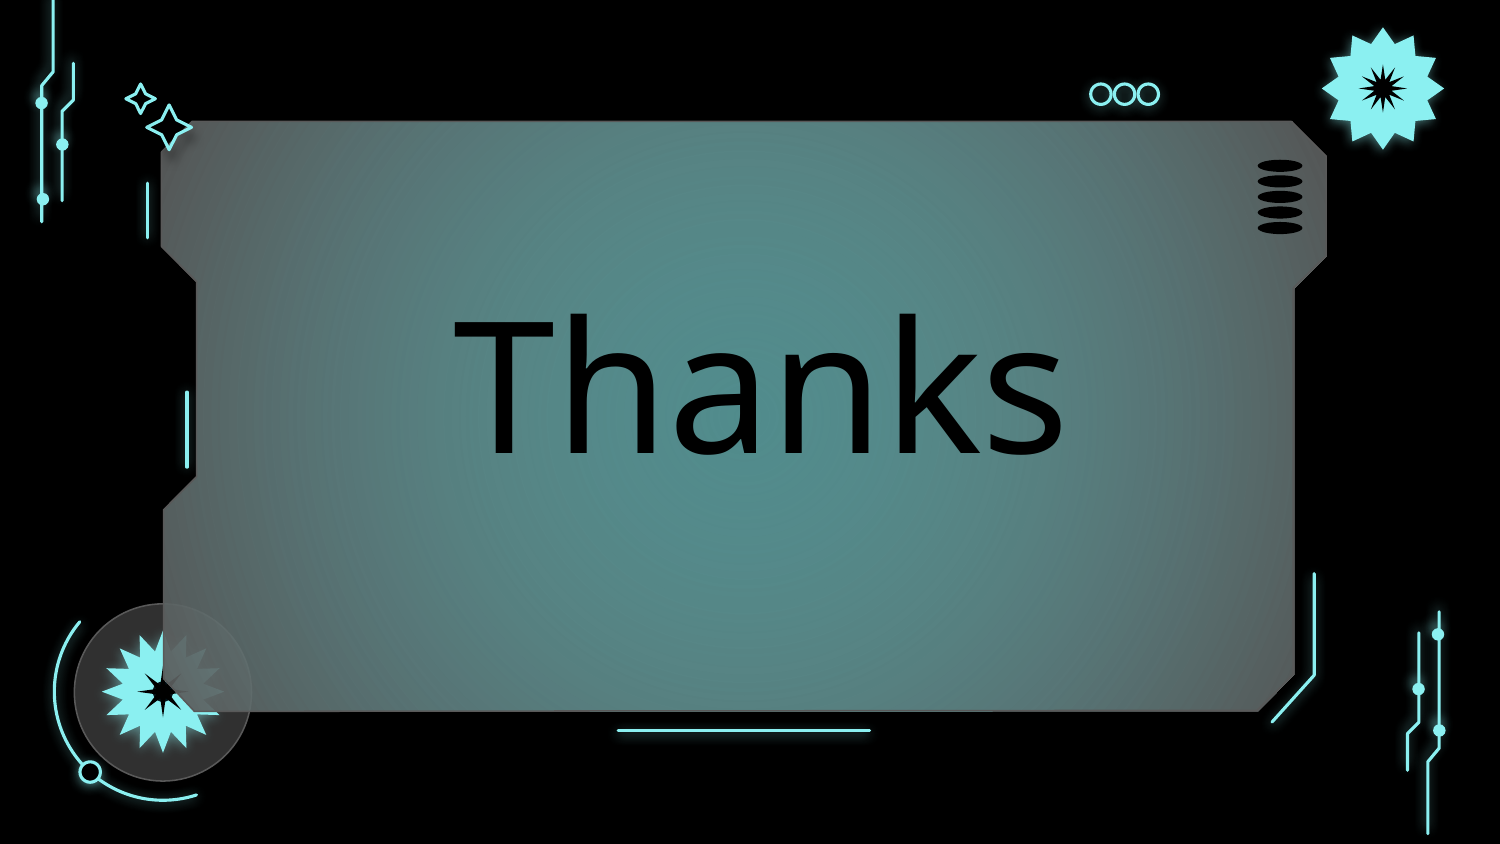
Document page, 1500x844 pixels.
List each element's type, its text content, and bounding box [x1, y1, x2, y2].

subtitle Thanks [302, 214, 1198, 546]
